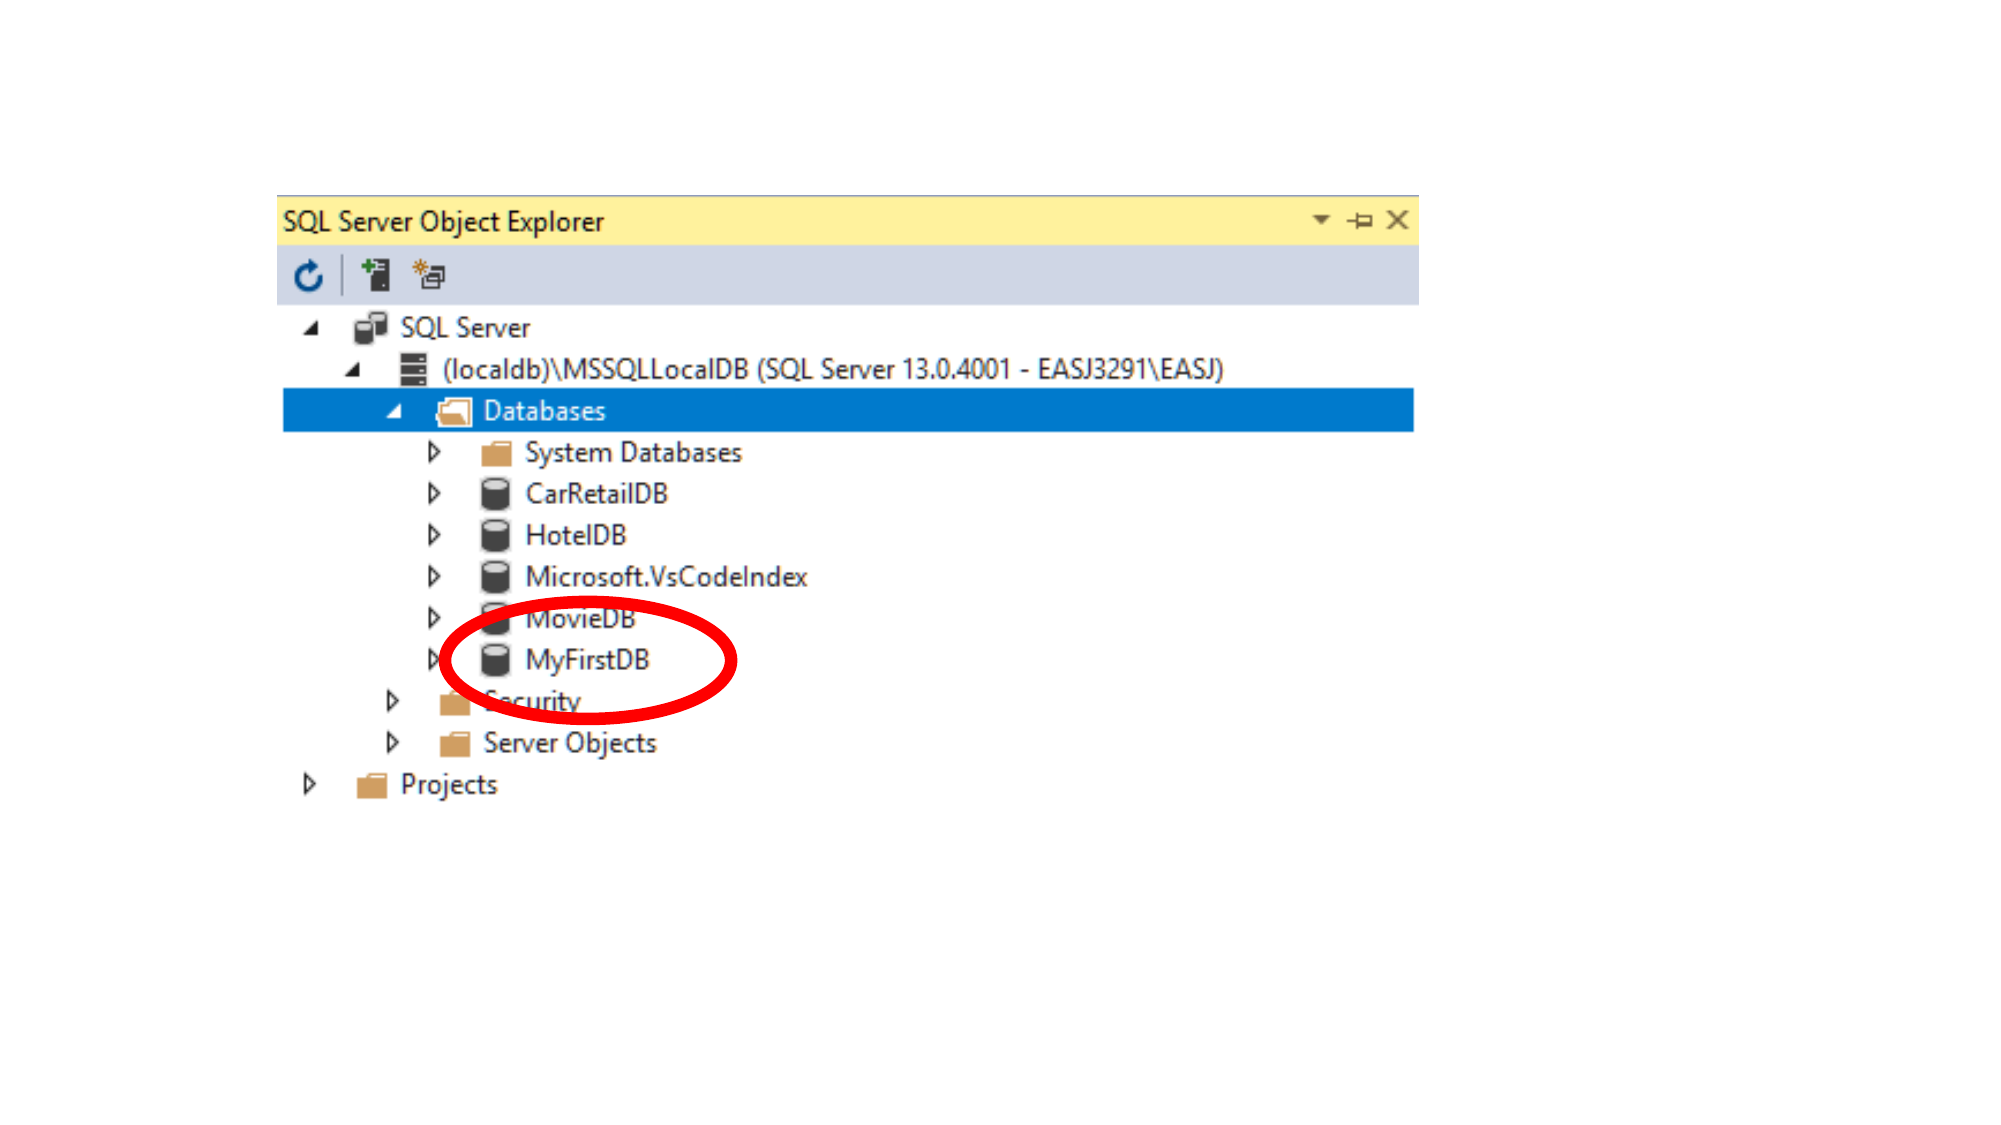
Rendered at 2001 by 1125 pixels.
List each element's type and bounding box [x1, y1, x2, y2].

picture [277, 195, 1419, 813]
